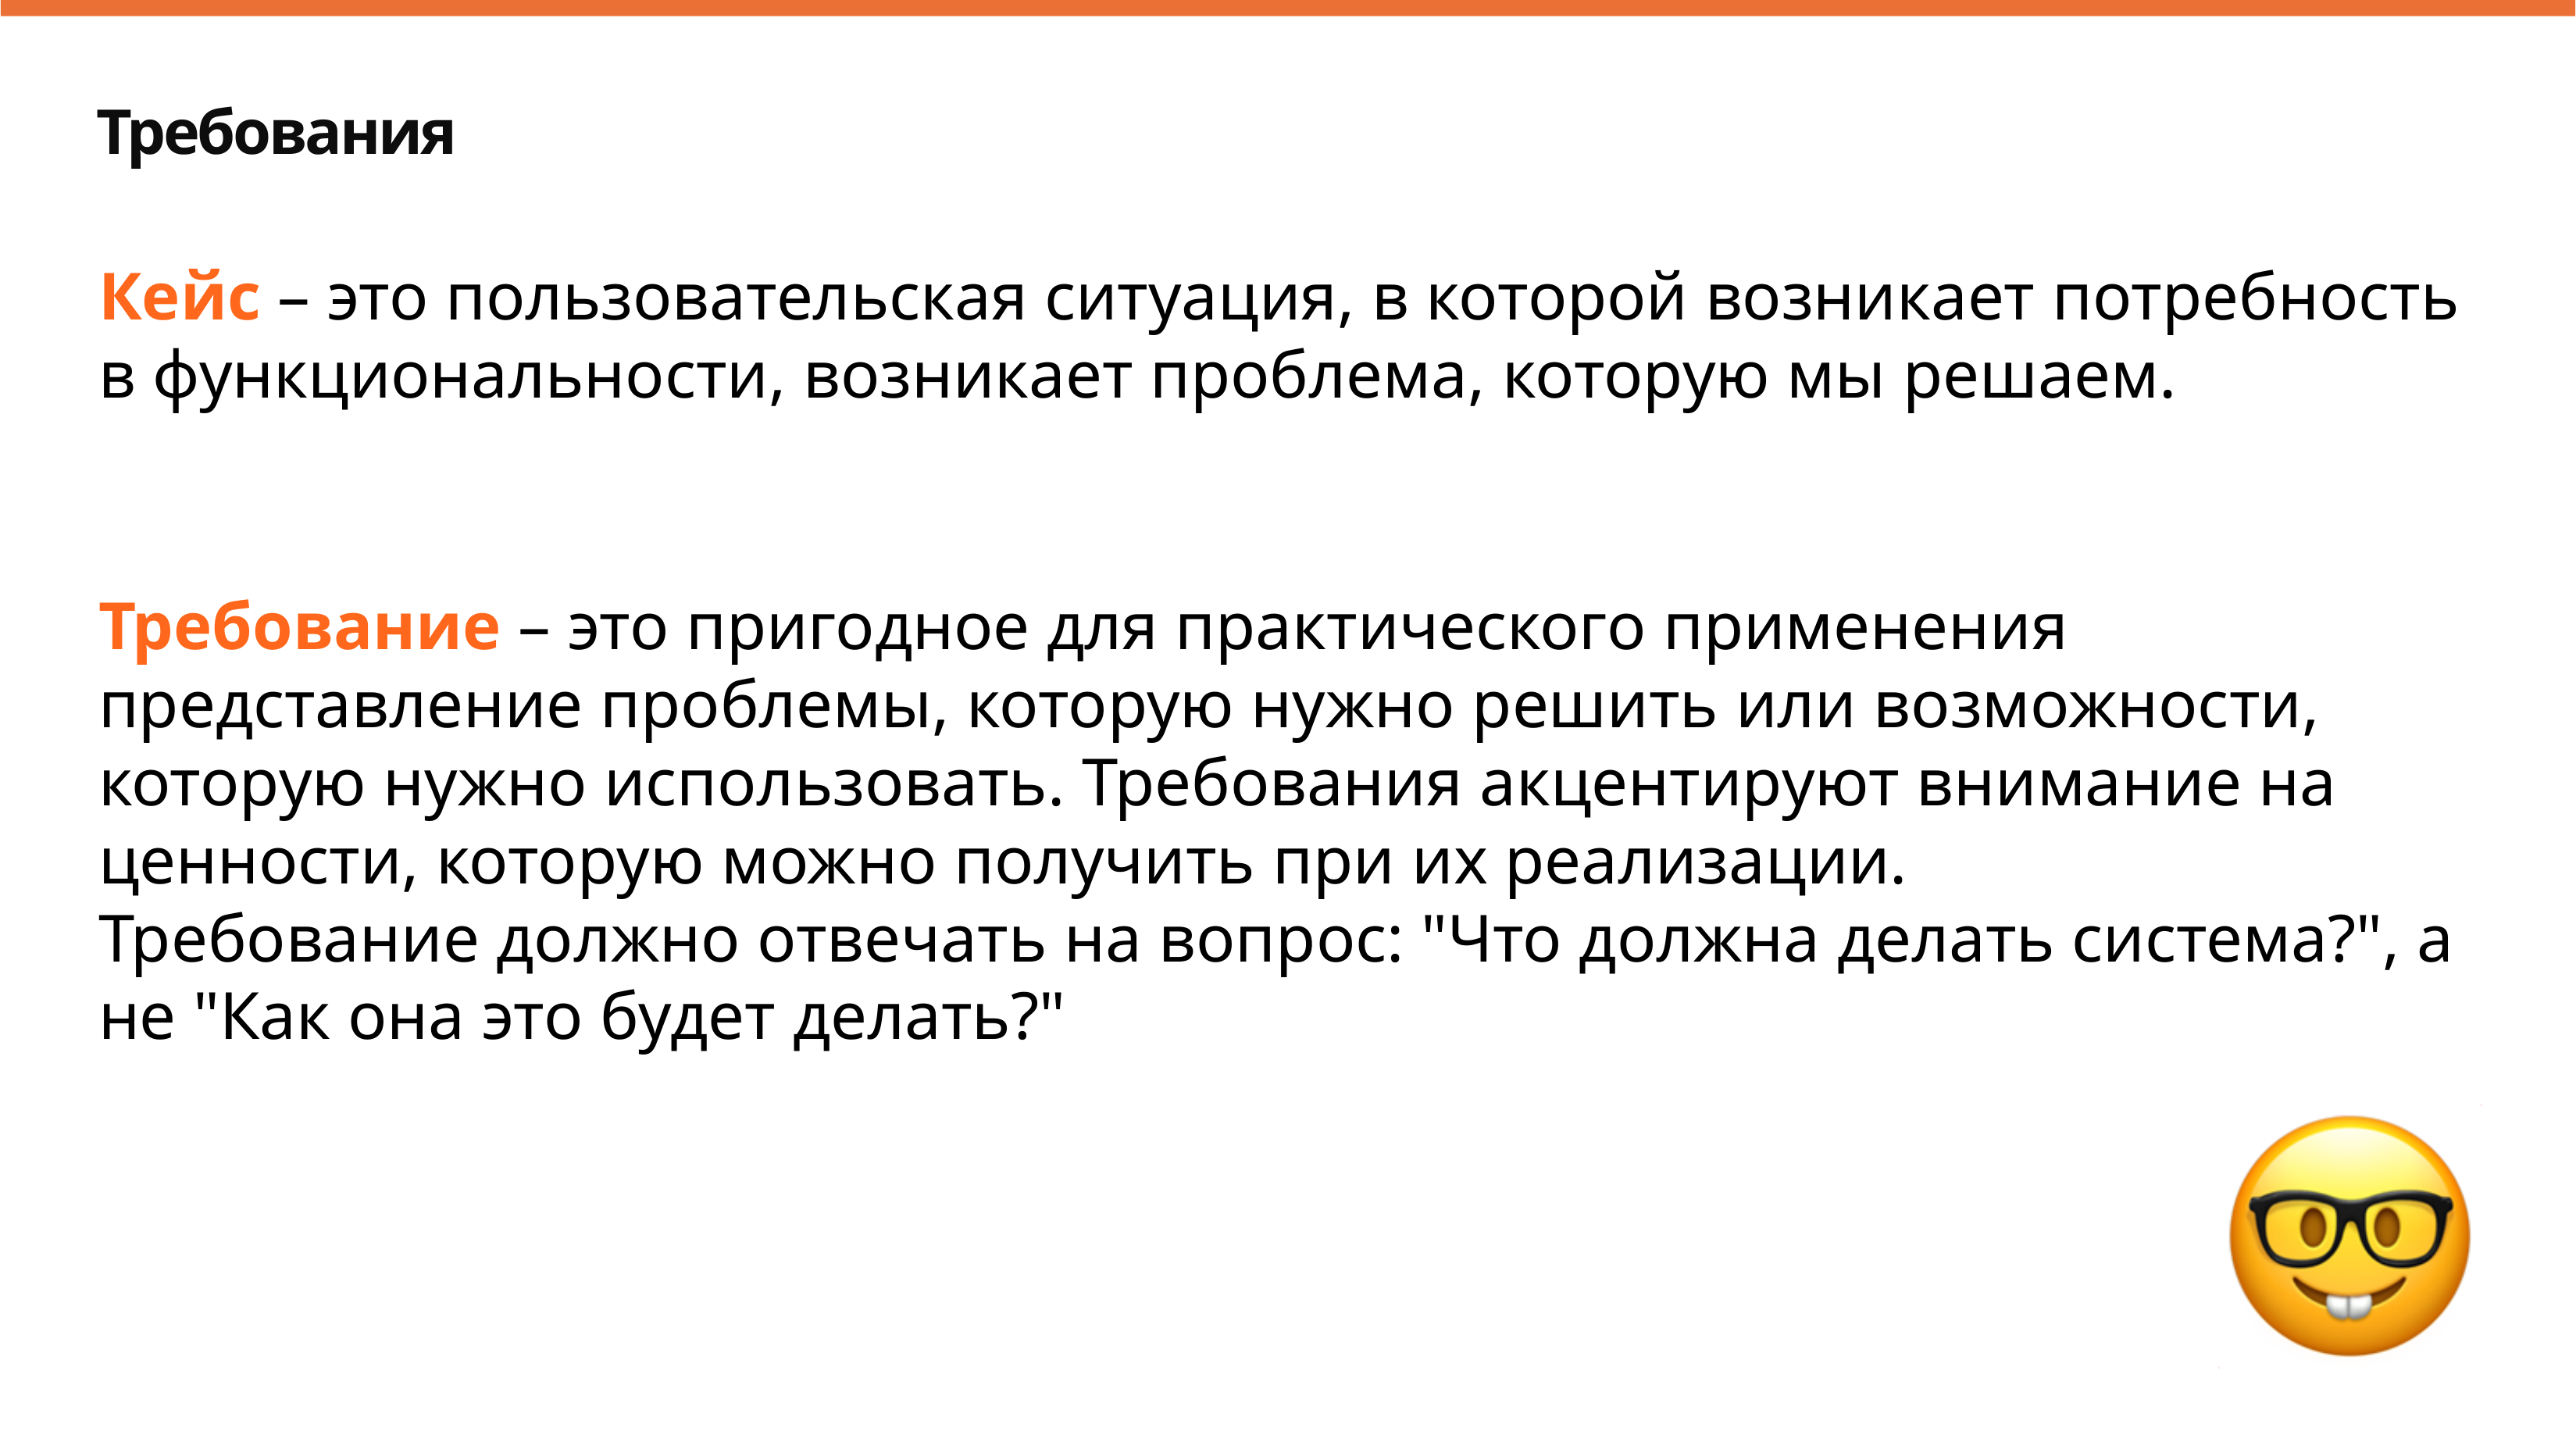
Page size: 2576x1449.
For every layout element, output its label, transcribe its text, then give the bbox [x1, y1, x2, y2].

text_box Кейс – это пользовательская ситуация, в которой возникает потребность в функциональности, возникает проблема, которую мы решаем. [87, 248, 2482, 417]
text_box Требование – это пригодное для практического применения представление проблемы, которую нужно решить или возможности, которую нужно использовать. Требования акцентируют внимание на ценности, которую можно получить при их реализации. Требование должно отвечать на вопрос: "Что должна делать система?", а не "Как она это будет делать?" [87, 578, 2482, 1058]
list Требования [86, 82, 1888, 196]
picture [2218, 1105, 2483, 1369]
